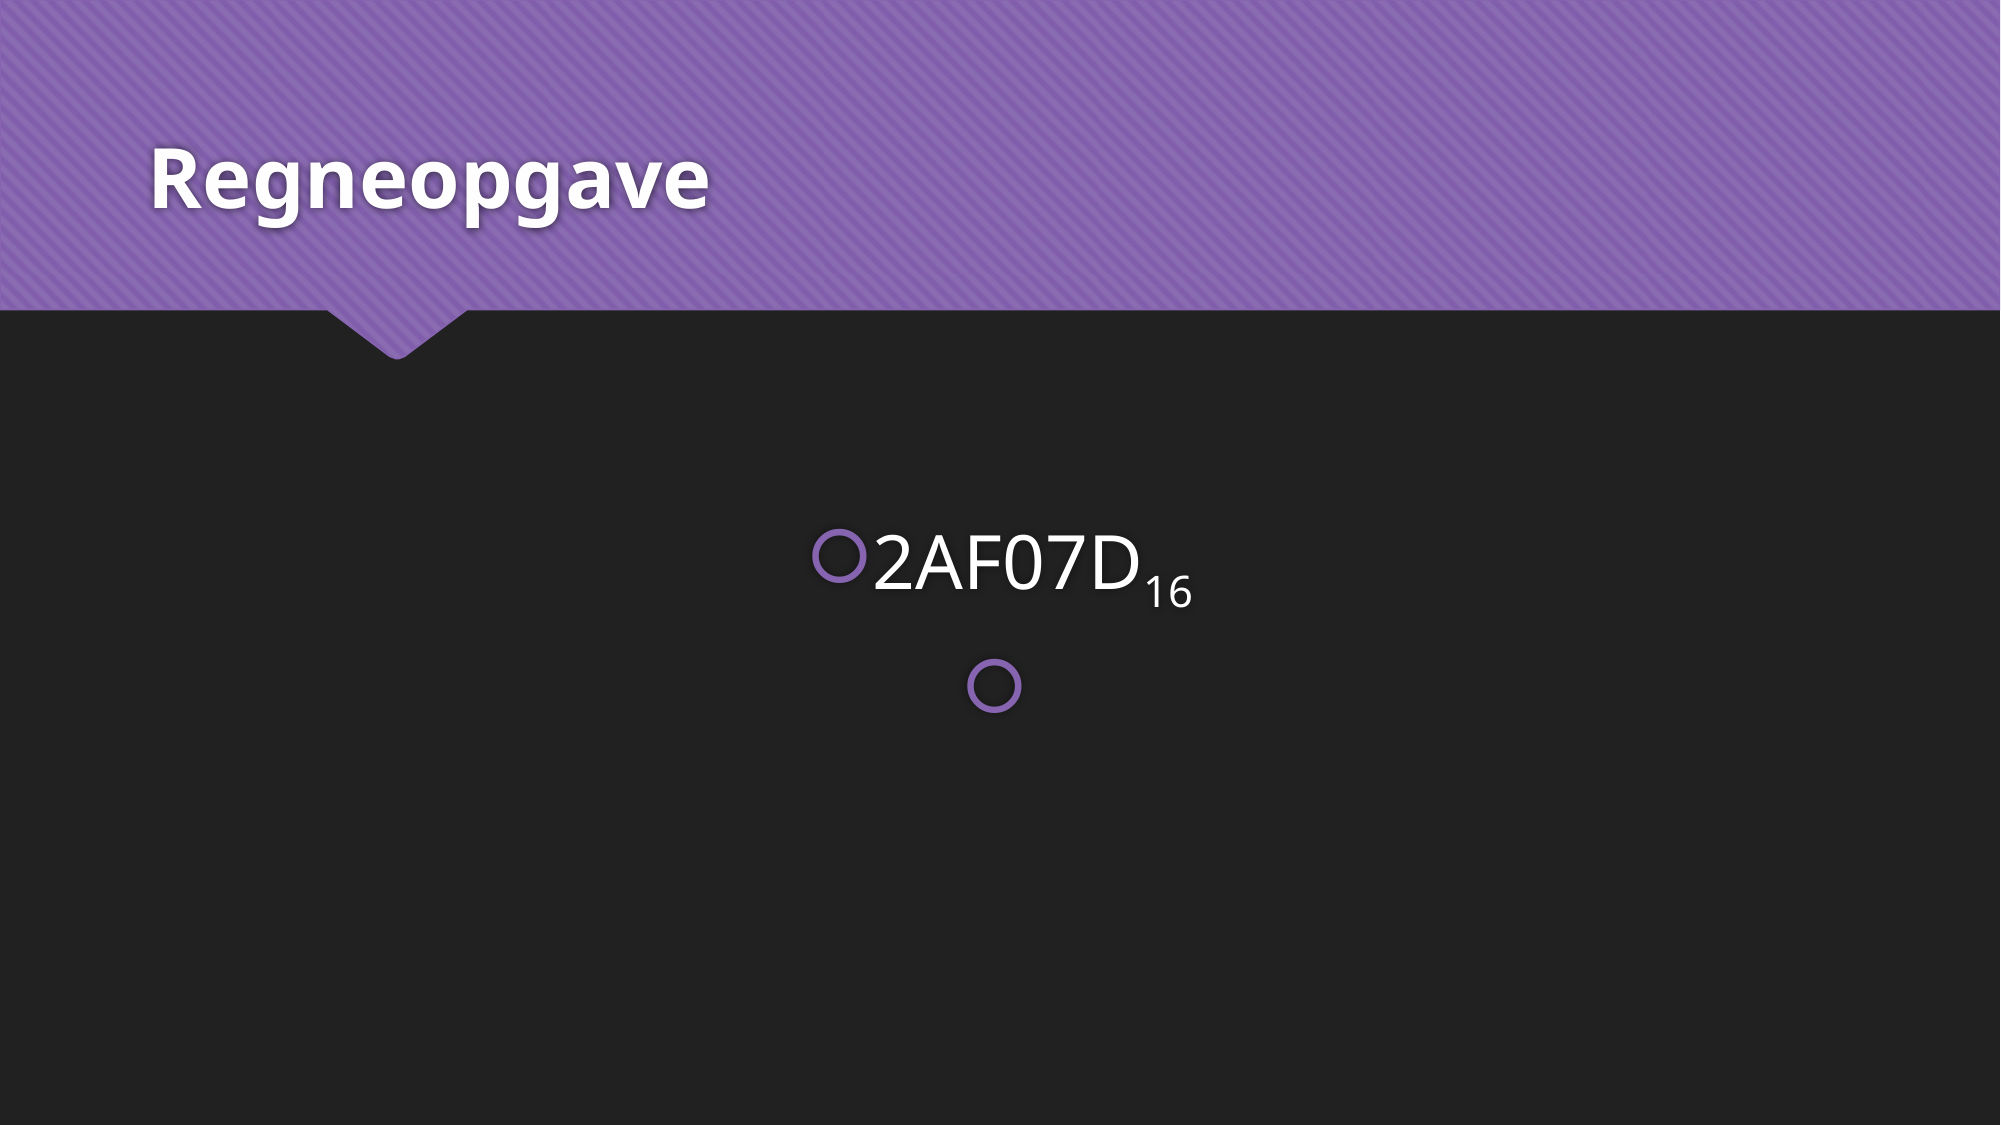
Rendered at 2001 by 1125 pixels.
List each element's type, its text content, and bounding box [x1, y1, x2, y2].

title Regneopgave [132, 73, 1868, 233]
